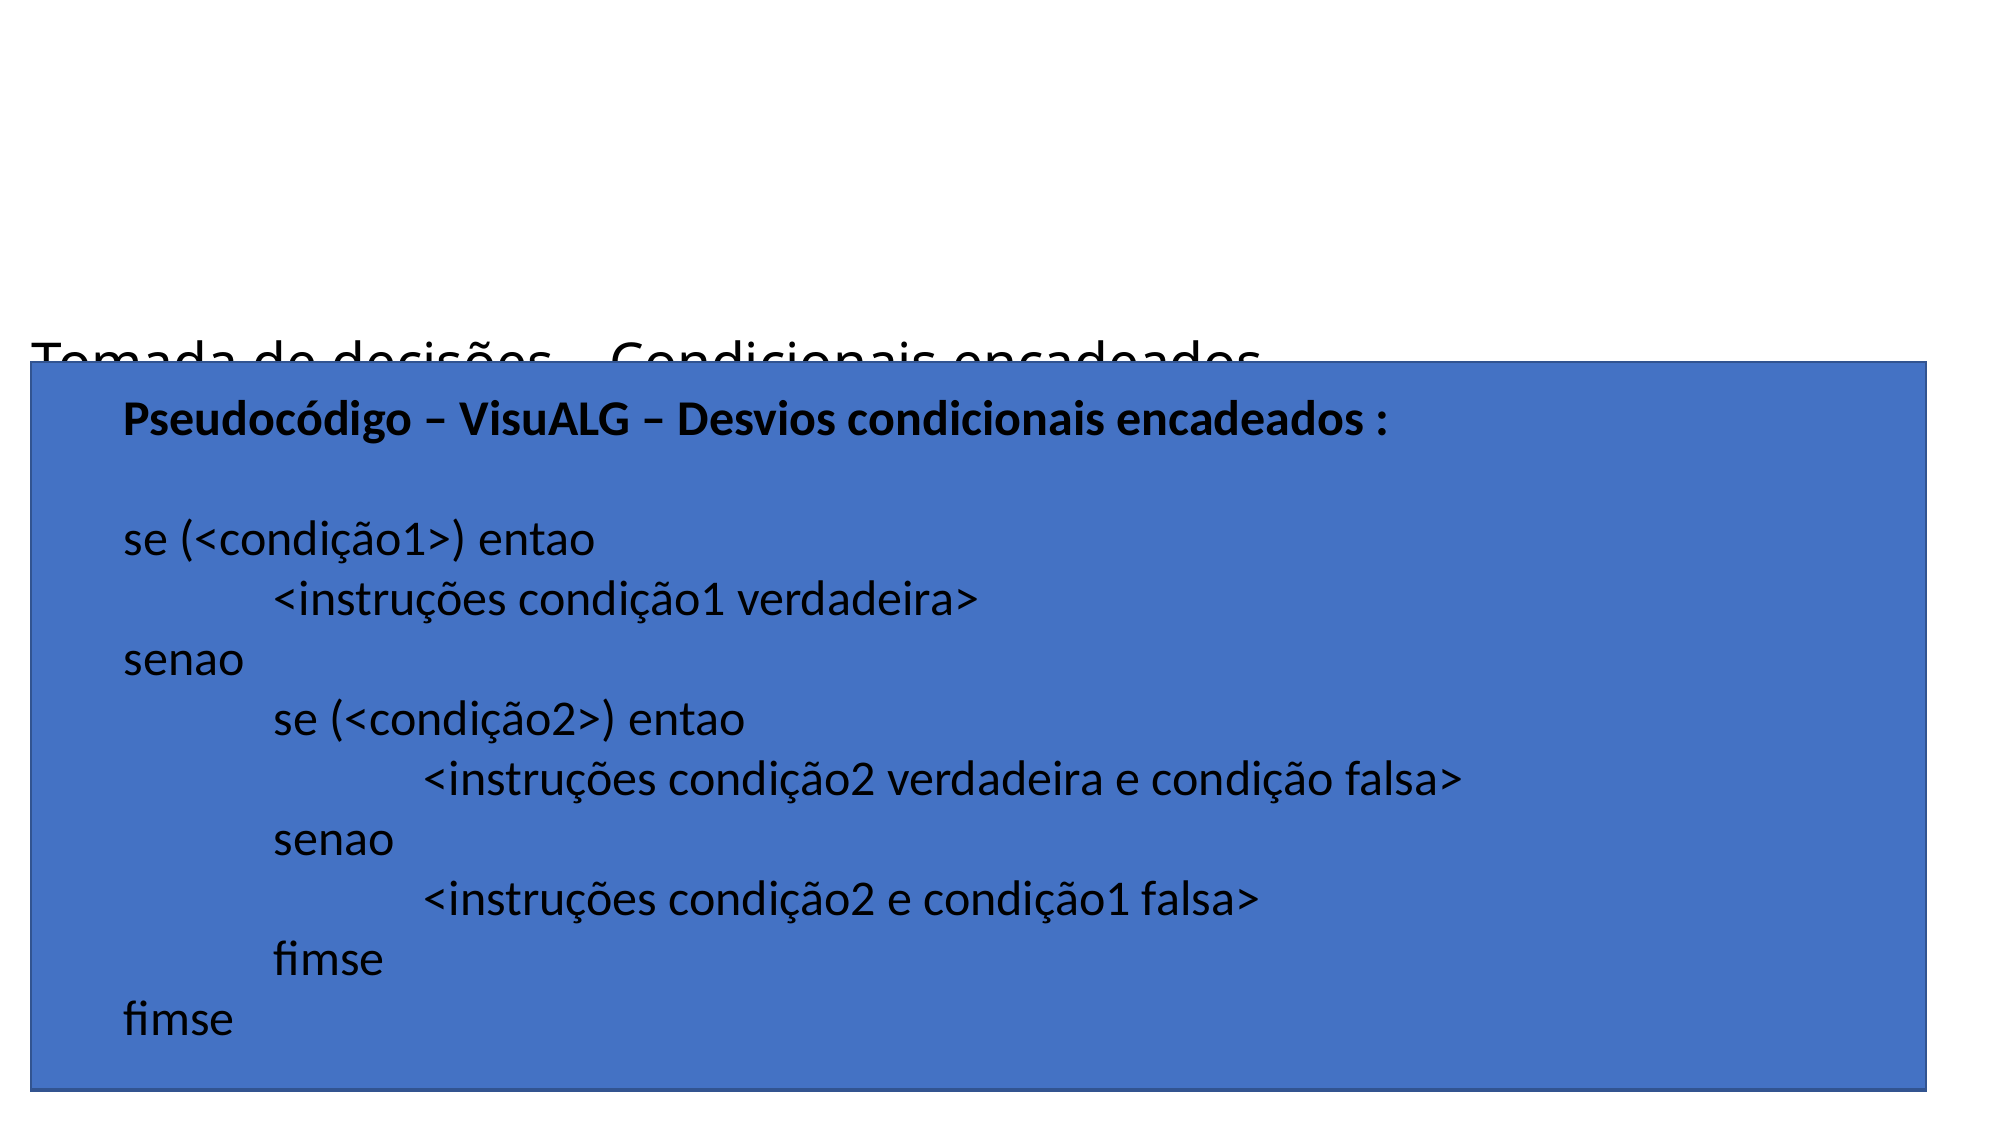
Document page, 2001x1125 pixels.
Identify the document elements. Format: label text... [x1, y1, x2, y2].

title Tomada de decisões – Condicionais encadeados [16, 326, 2000, 403]
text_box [31, 362, 1926, 1090]
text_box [31, 354, 1926, 362]
